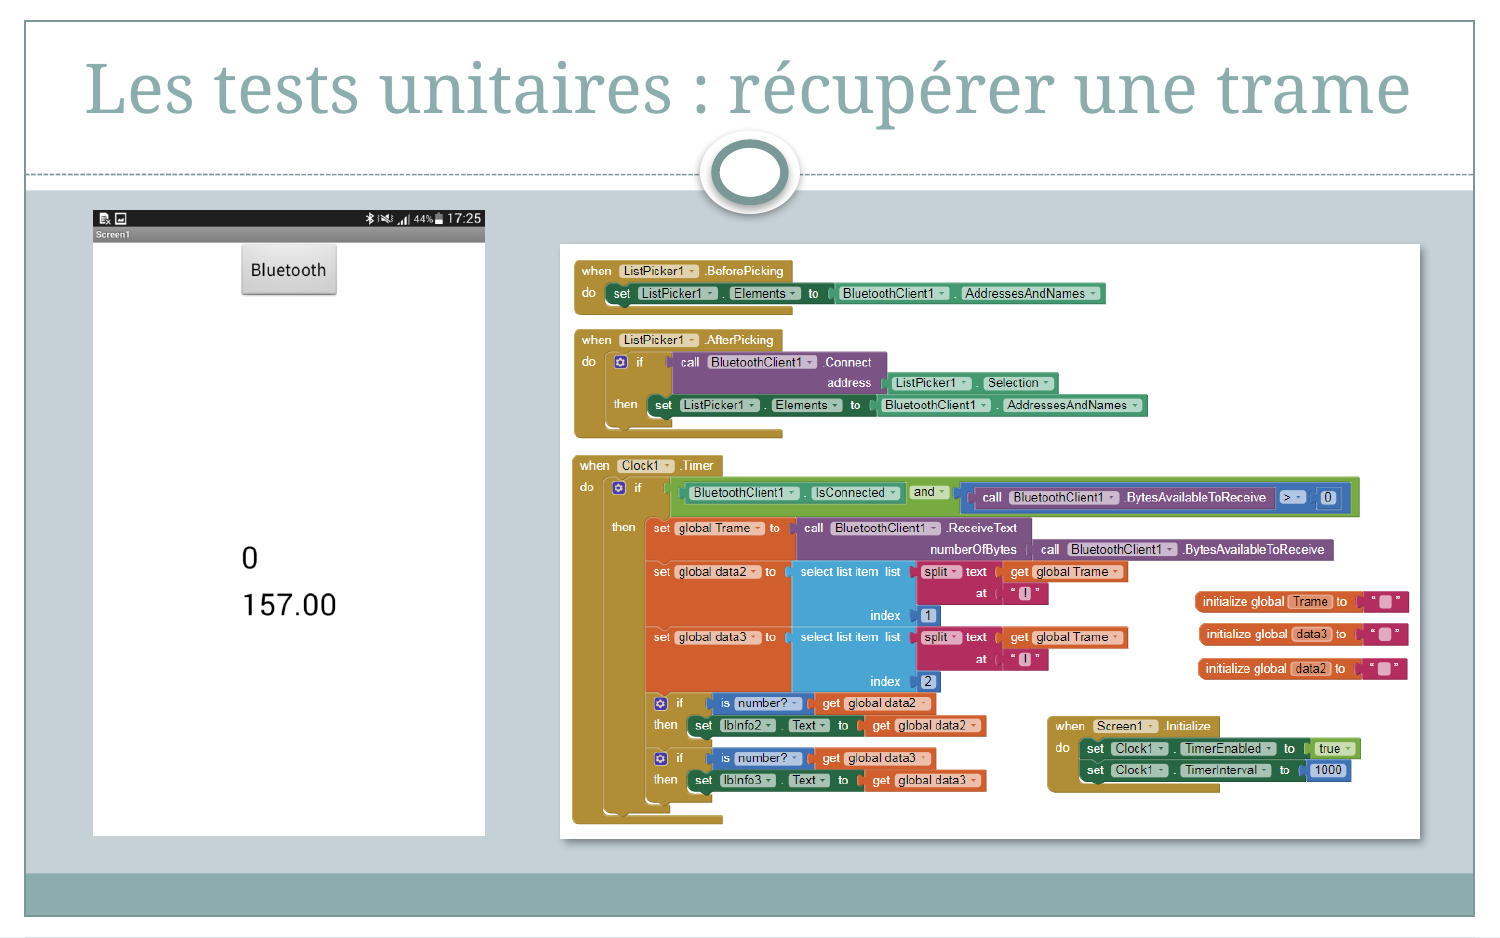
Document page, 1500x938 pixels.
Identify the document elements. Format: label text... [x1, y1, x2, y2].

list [93, 210, 485, 837]
picture [562, 245, 1419, 837]
title Les tests unitaires : récupérer une trame [49, 31, 1450, 135]
